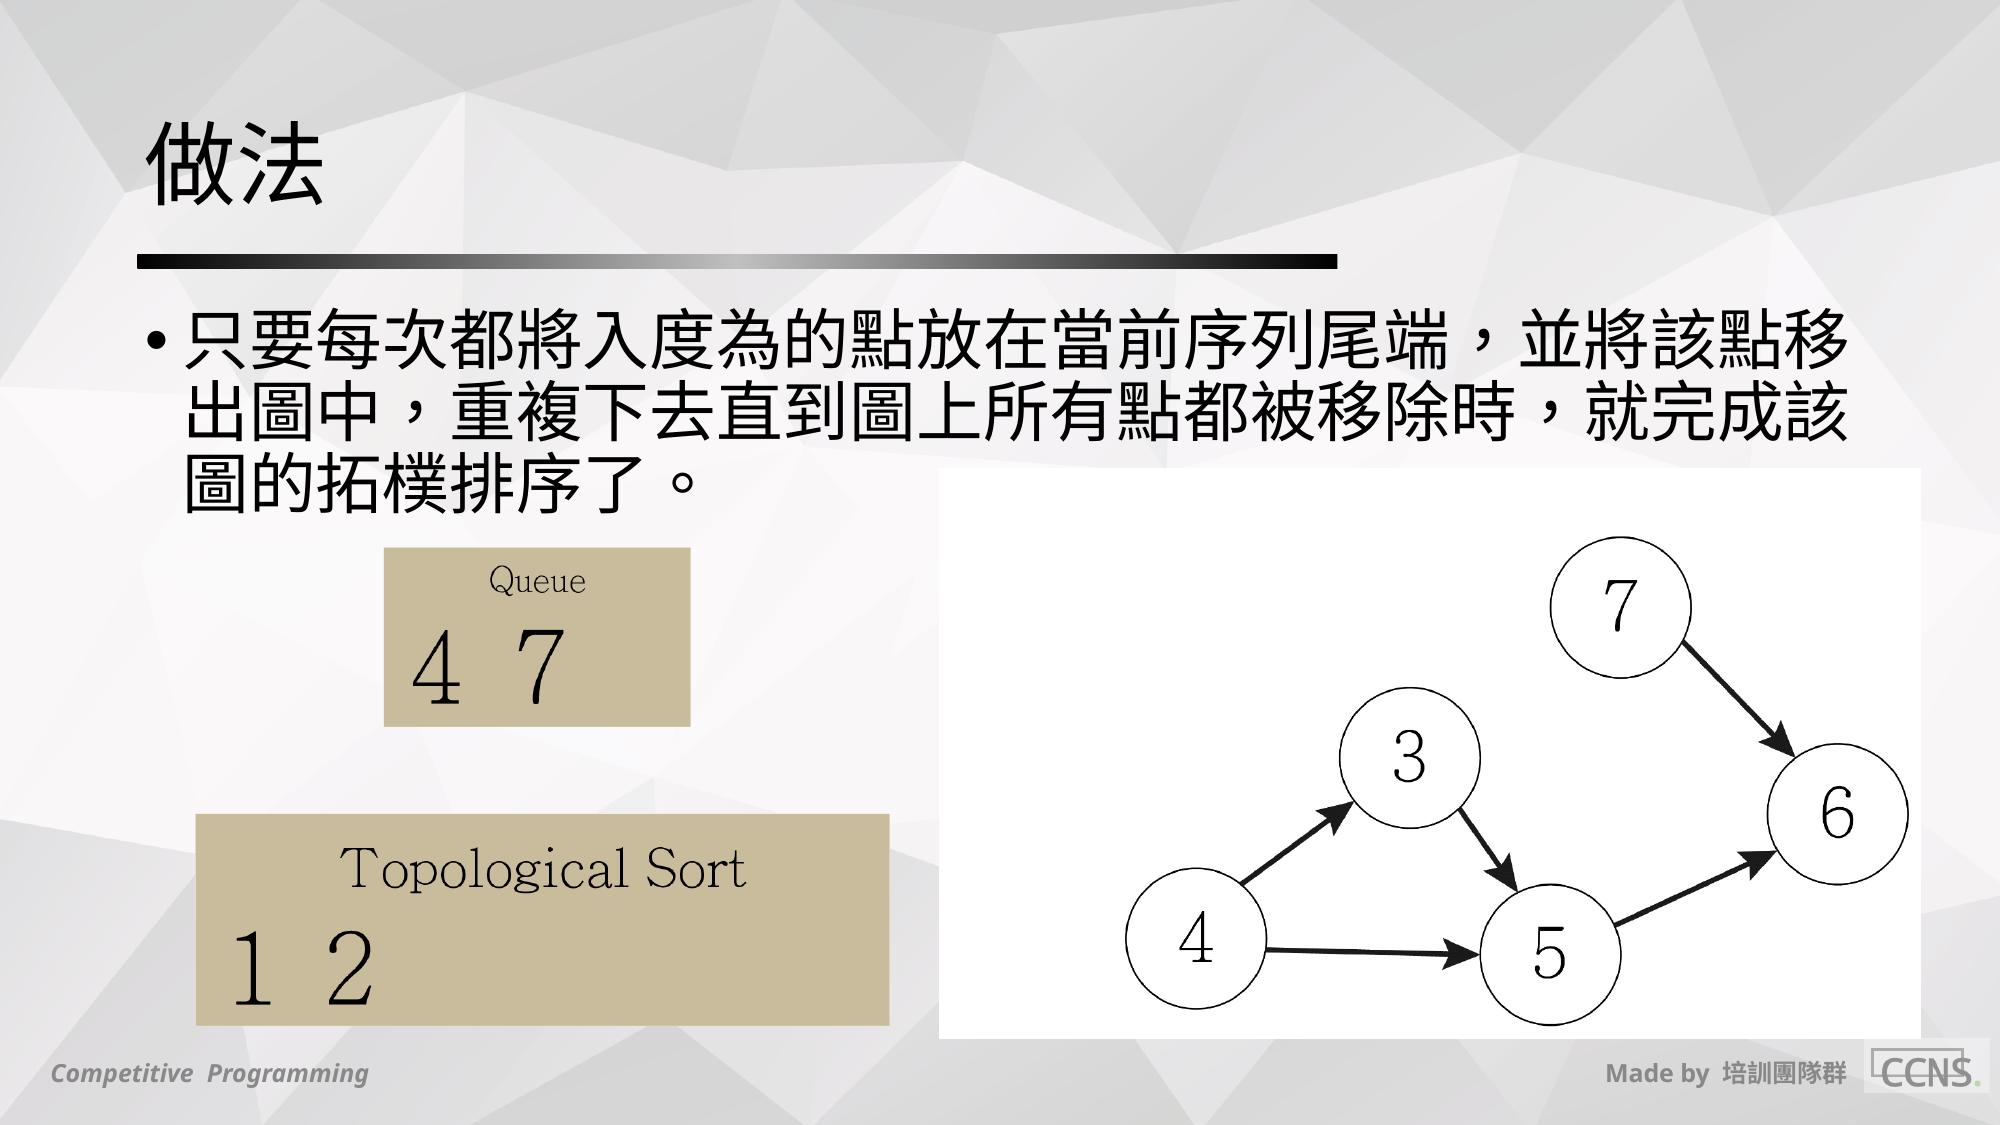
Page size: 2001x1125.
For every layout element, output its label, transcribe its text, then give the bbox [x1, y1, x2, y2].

picture [0, 0, 2000, 1125]
title 做法 [136, 59, 1863, 278]
